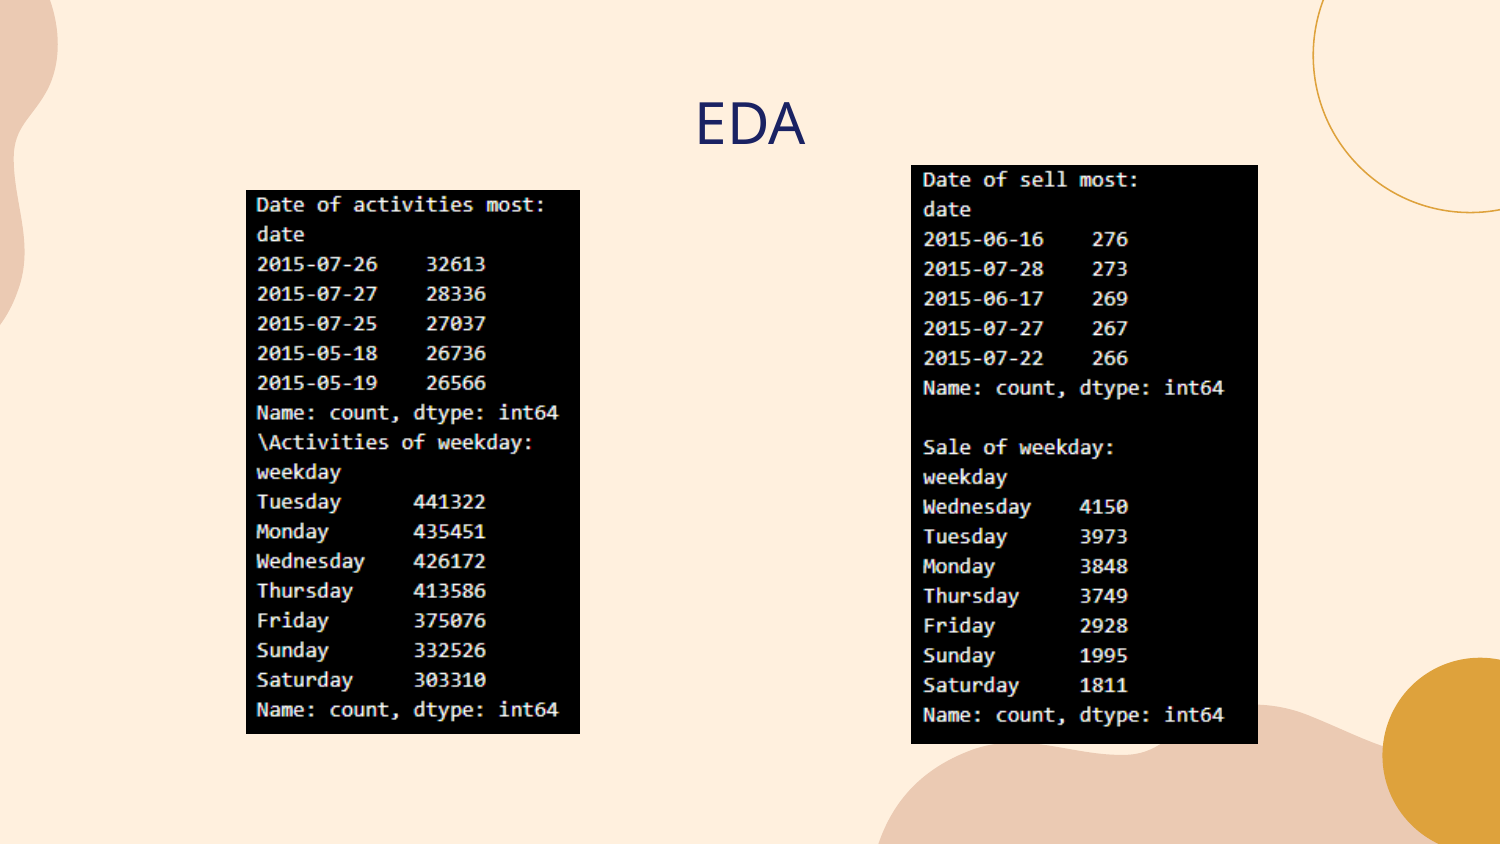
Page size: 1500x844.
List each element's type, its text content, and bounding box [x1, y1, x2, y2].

title EDA [116, 71, 1383, 166]
picture [246, 189, 580, 735]
picture [910, 164, 1259, 744]
